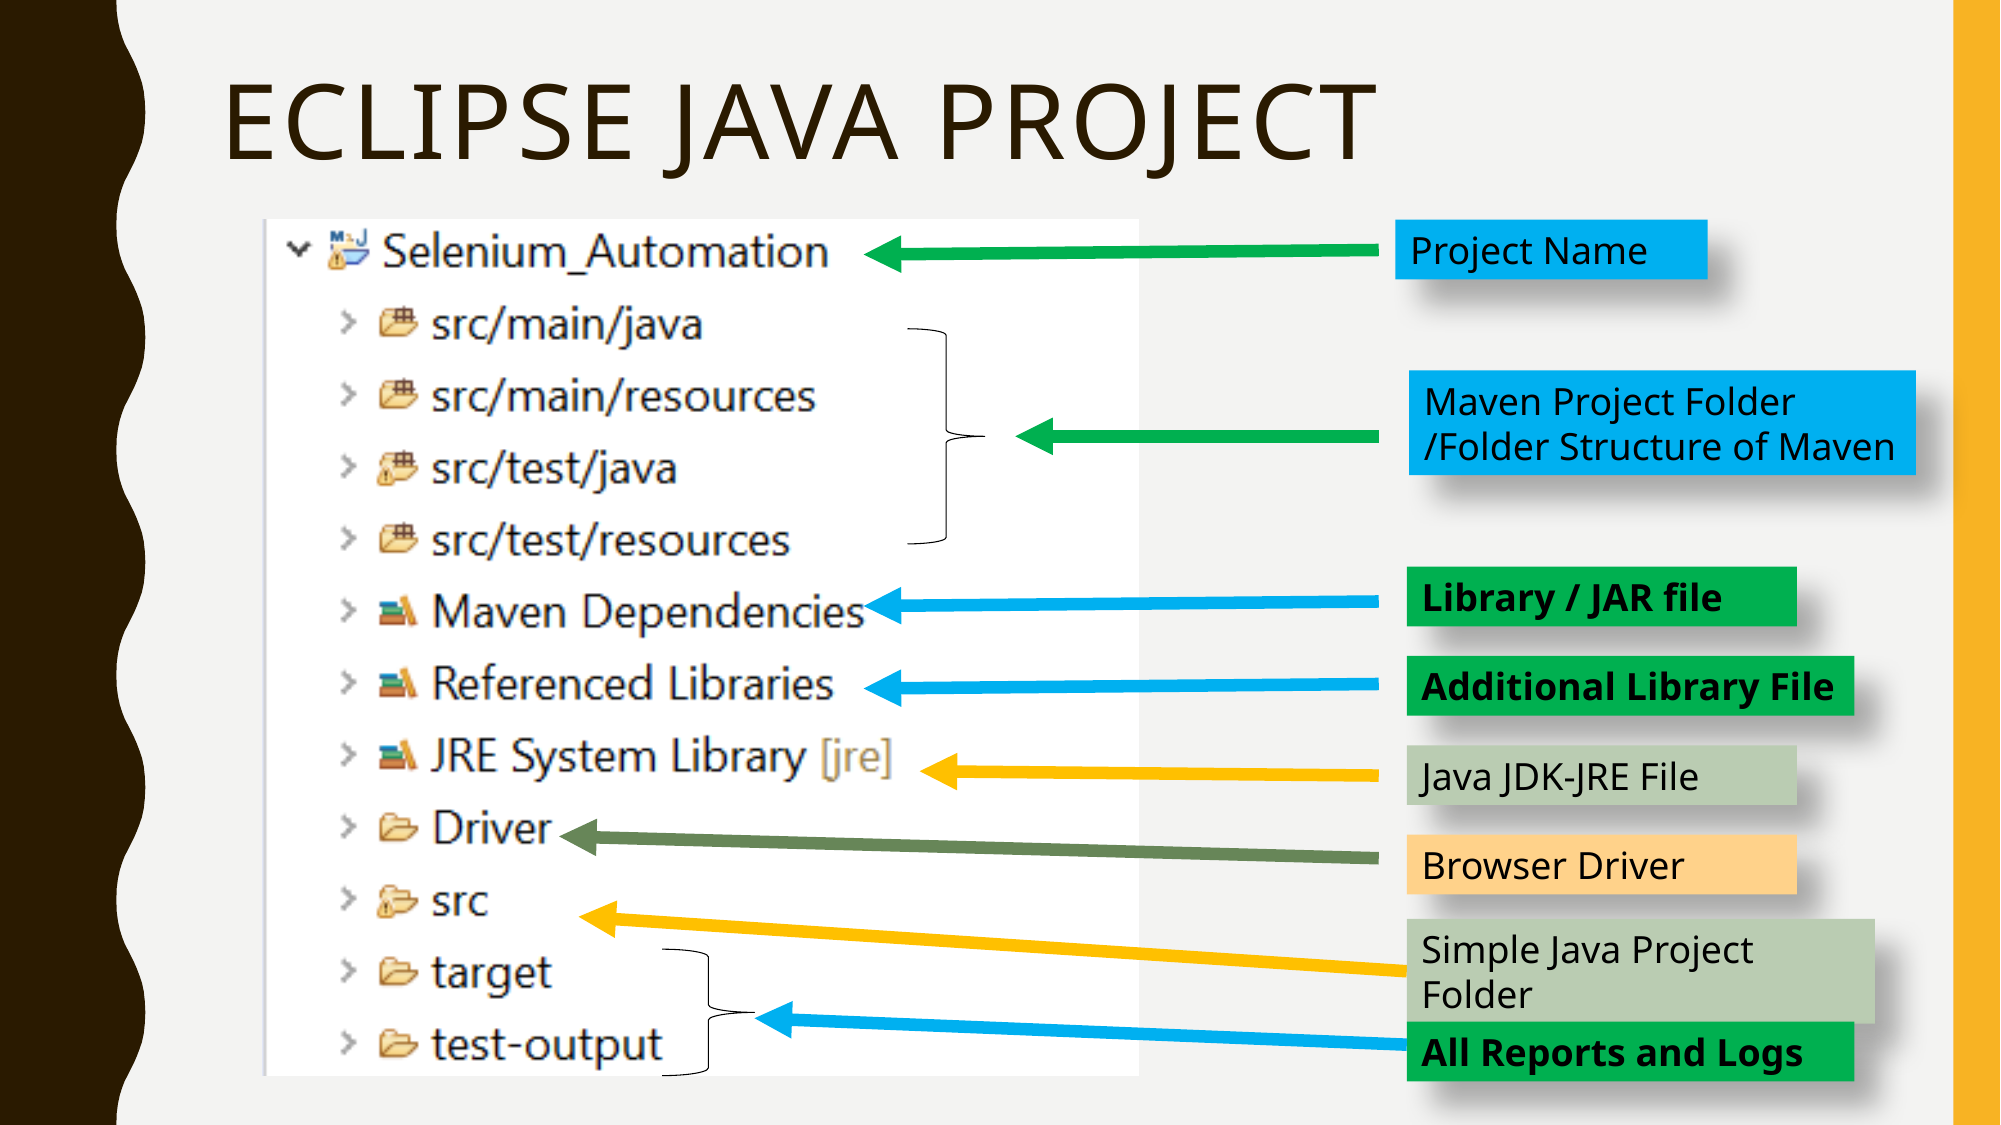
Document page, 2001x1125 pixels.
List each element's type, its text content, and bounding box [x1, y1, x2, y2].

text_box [754, 1018, 1407, 1045]
text_box All Reports and Logs [1406, 1021, 1855, 1082]
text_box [919, 771, 1379, 776]
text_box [863, 601, 1379, 607]
text_box Maven Project Folder /Folder Structure of Maven [1409, 370, 1916, 476]
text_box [863, 249, 1379, 255]
title ECLIPSE JAVA project [205, 62, 1875, 191]
text_box Project Name [1395, 219, 1708, 280]
text_box Library / JAR file [1406, 566, 1797, 627]
text_box Simple Java Project Folder [1406, 918, 1875, 1024]
text_box Additional Library File [1406, 655, 1855, 716]
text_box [578, 916, 1407, 950]
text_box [558, 836, 1379, 859]
text_box Java JDK-JRE File [1406, 745, 1797, 805]
text_box Browser Driver [1406, 834, 1797, 895]
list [262, 219, 1139, 1076]
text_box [863, 684, 1379, 689]
